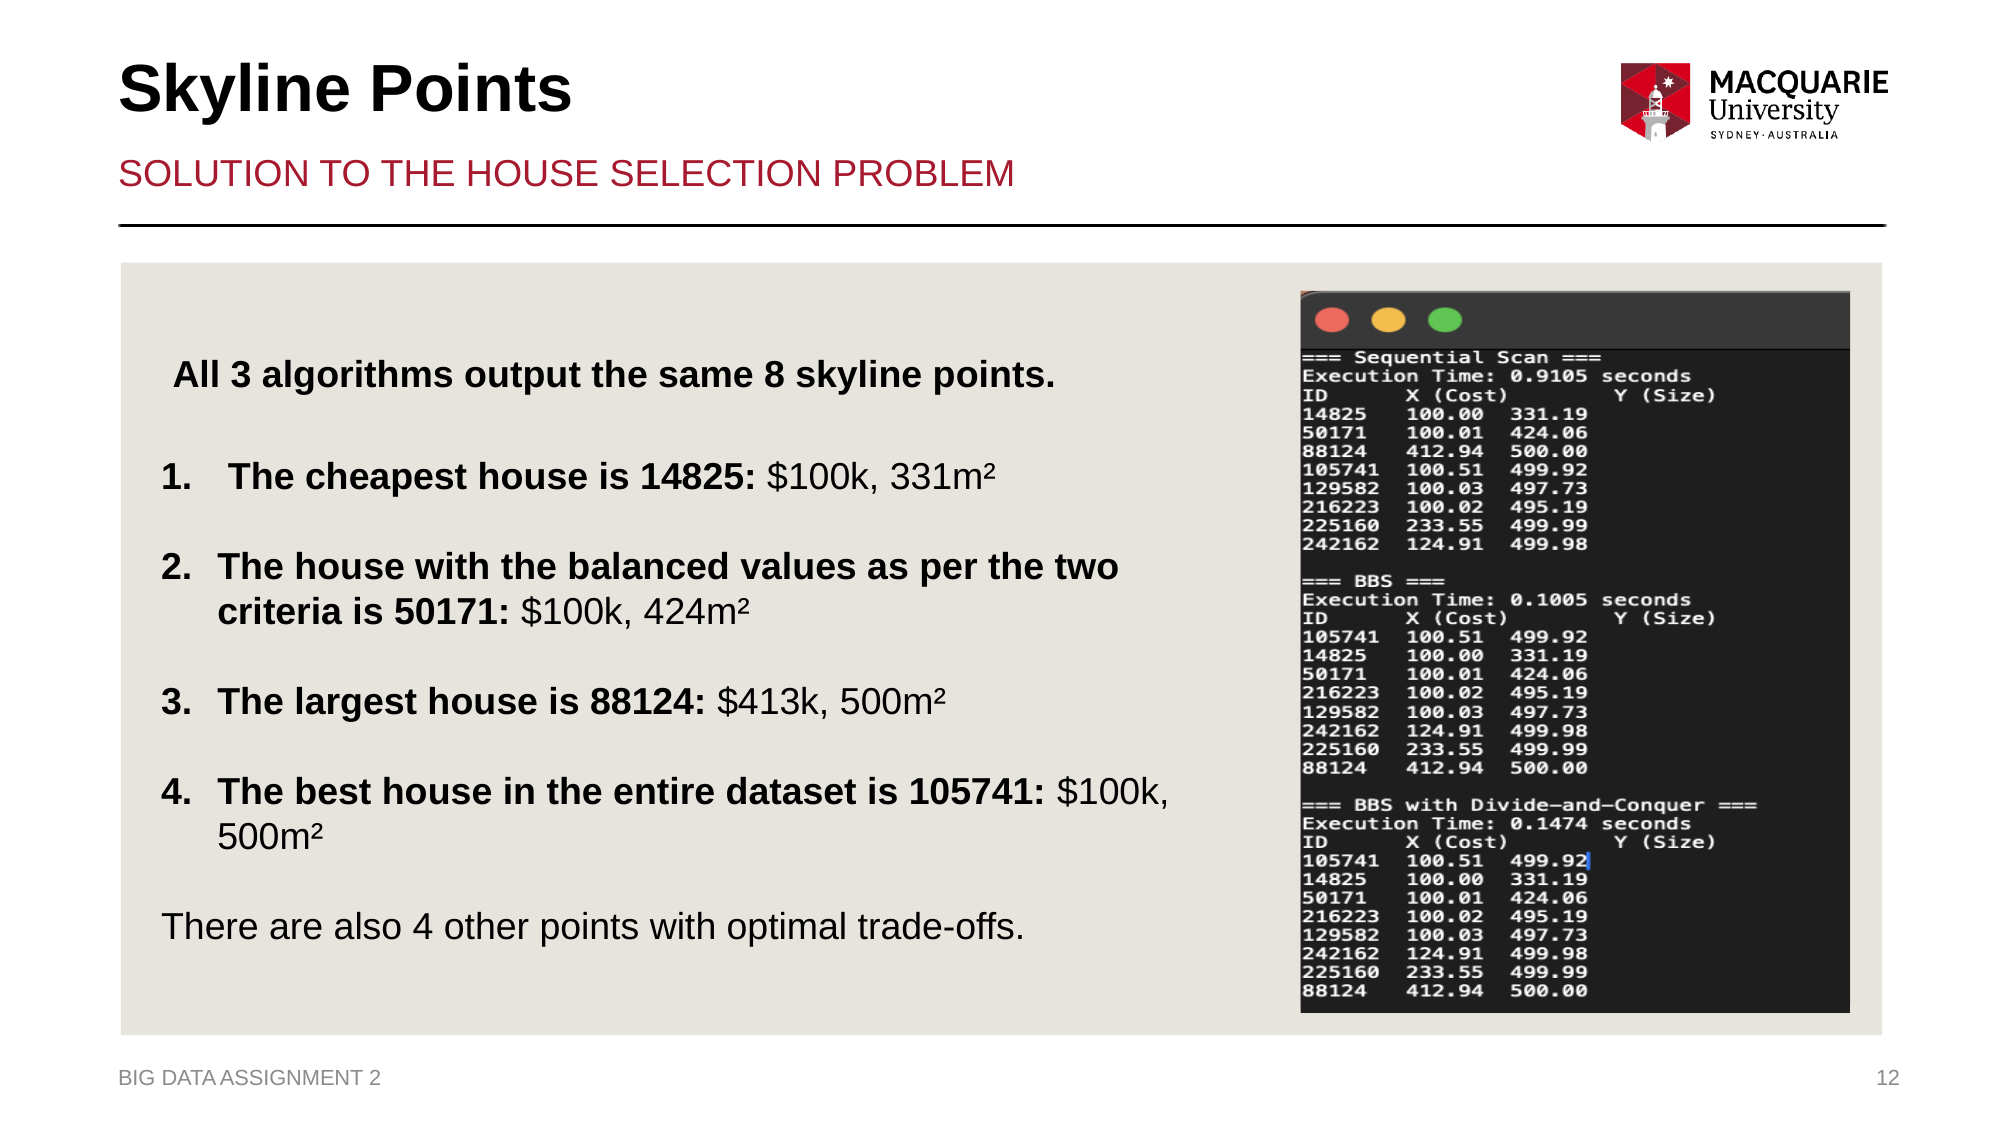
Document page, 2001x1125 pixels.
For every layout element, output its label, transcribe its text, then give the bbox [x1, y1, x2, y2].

title Skyline Points [118, 45, 1506, 149]
text_box [120, 262, 1883, 1036]
text_box The cheapest house is 14825: $100k, 331m² The house with the balanced values as per the two criteria is 50171: $100k, 424m² The largest house is 88124: $413k, 500m² The best house in the entire dataset is 105741: $100k, 500m² There are also 4 other points with optimal trade-offs. [146, 444, 1253, 1000]
footer BIG DATA ASSIGNMENT 2 [118, 1046, 1001, 1107]
text_box All 3 algorithms output the same 8 skyline points. [157, 342, 1264, 403]
slide_number 13 [1433, 1046, 1900, 1107]
list SOLUTION TO THE HOUSE SELECTION PROBLEM [118, 149, 1520, 222]
picture [1300, 291, 1851, 1013]
